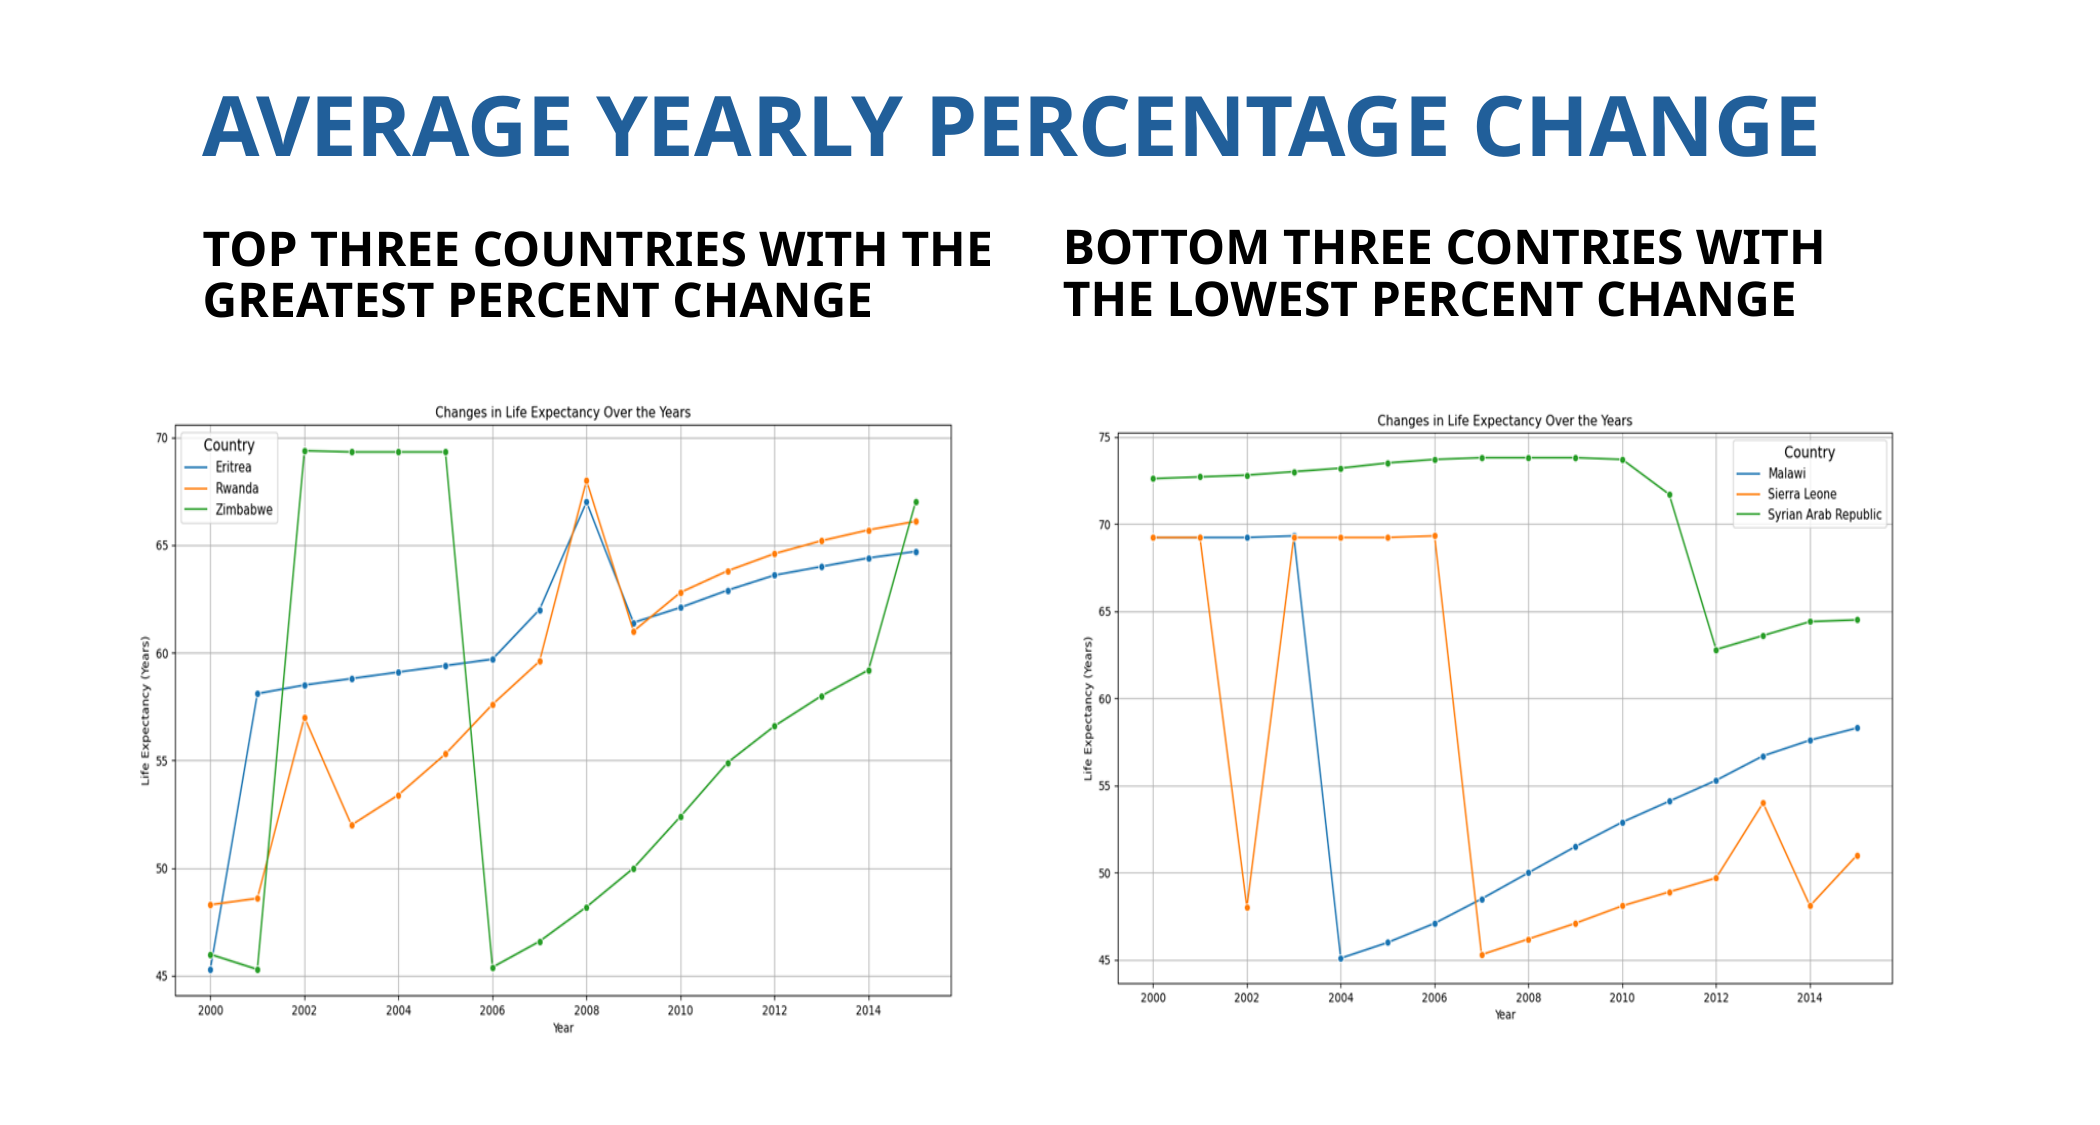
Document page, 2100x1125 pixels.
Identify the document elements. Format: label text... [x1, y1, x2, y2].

list TOP THREE COUNTRIES WITH THE GREATEST PERCENT CHANGE [187, 198, 1049, 336]
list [992, 347, 1992, 1063]
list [49, 336, 1051, 1078]
list BOTTOM THREE CONTRIES WITH THE LOWEST PERCENT CHANGE [1047, 198, 1899, 334]
title AVERAGE YEARLY PERCENTAGE CHANGE [187, 59, 1913, 199]
